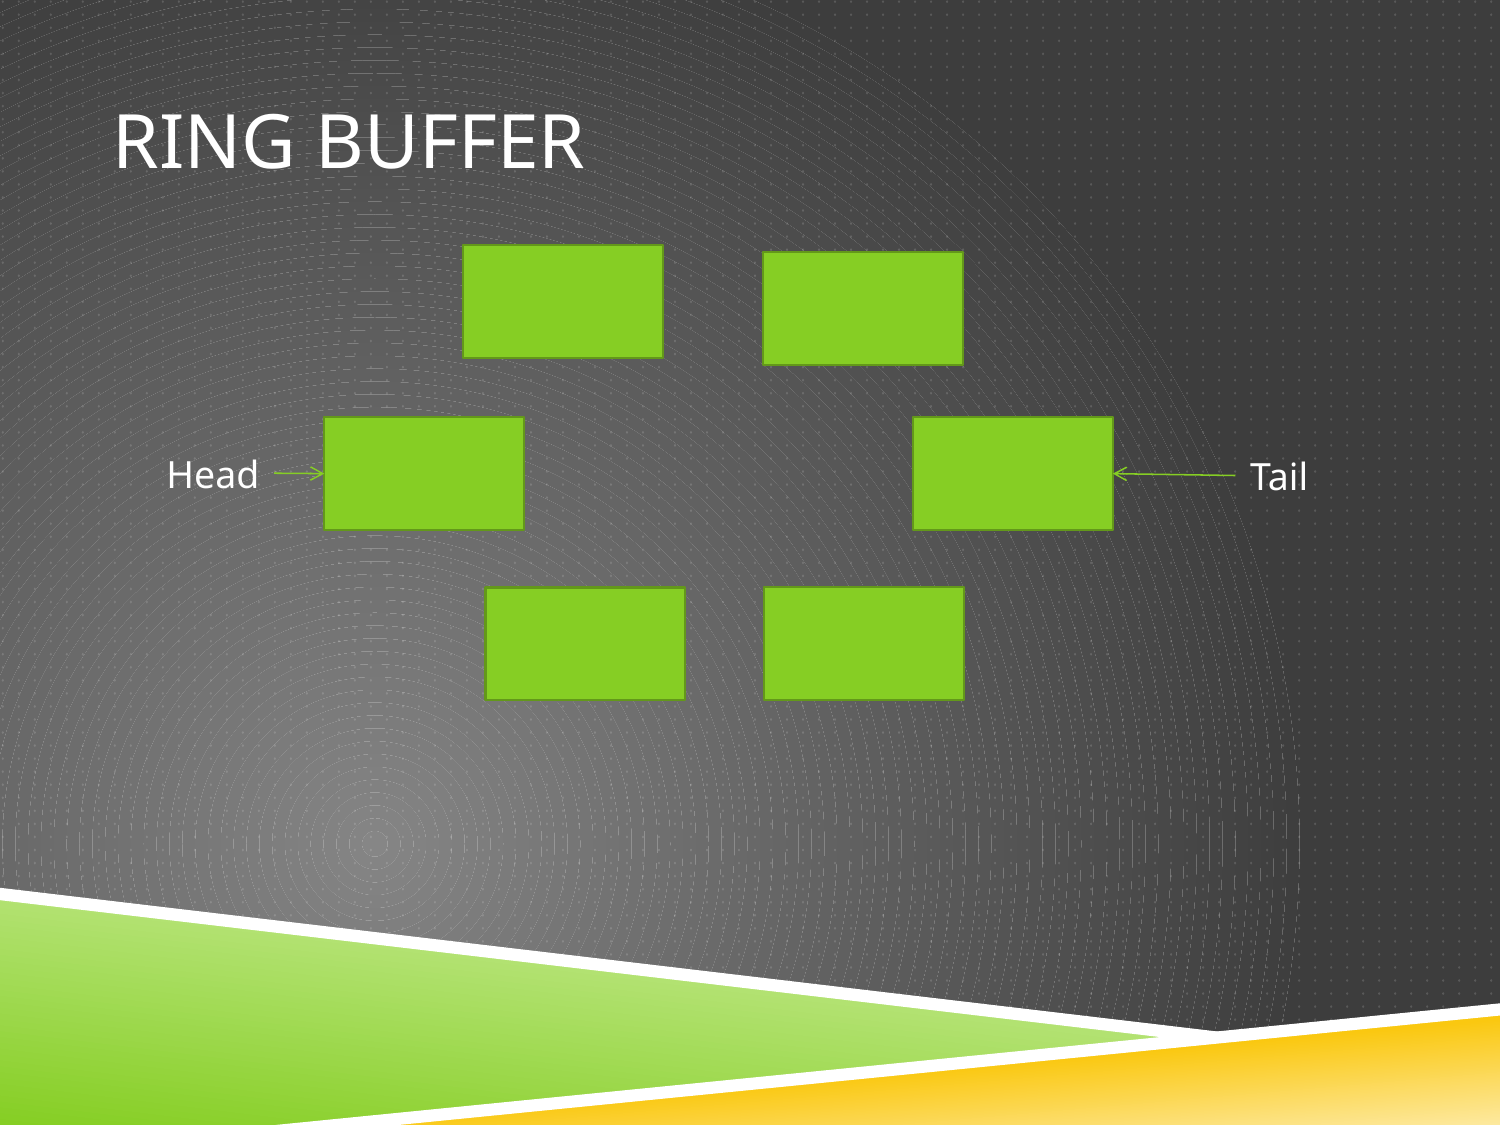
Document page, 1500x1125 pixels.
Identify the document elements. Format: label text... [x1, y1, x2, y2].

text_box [1112, 473, 1239, 477]
text_box [762, 251, 964, 366]
text_box [912, 416, 1114, 531]
text_box Tail [1235, 445, 1324, 506]
text_box Head [151, 443, 275, 504]
text_box [763, 586, 965, 701]
text_box [462, 244, 664, 359]
text_box [323, 416, 525, 531]
title Ring buffer [112, 45, 1388, 233]
text_box [484, 586, 686, 701]
